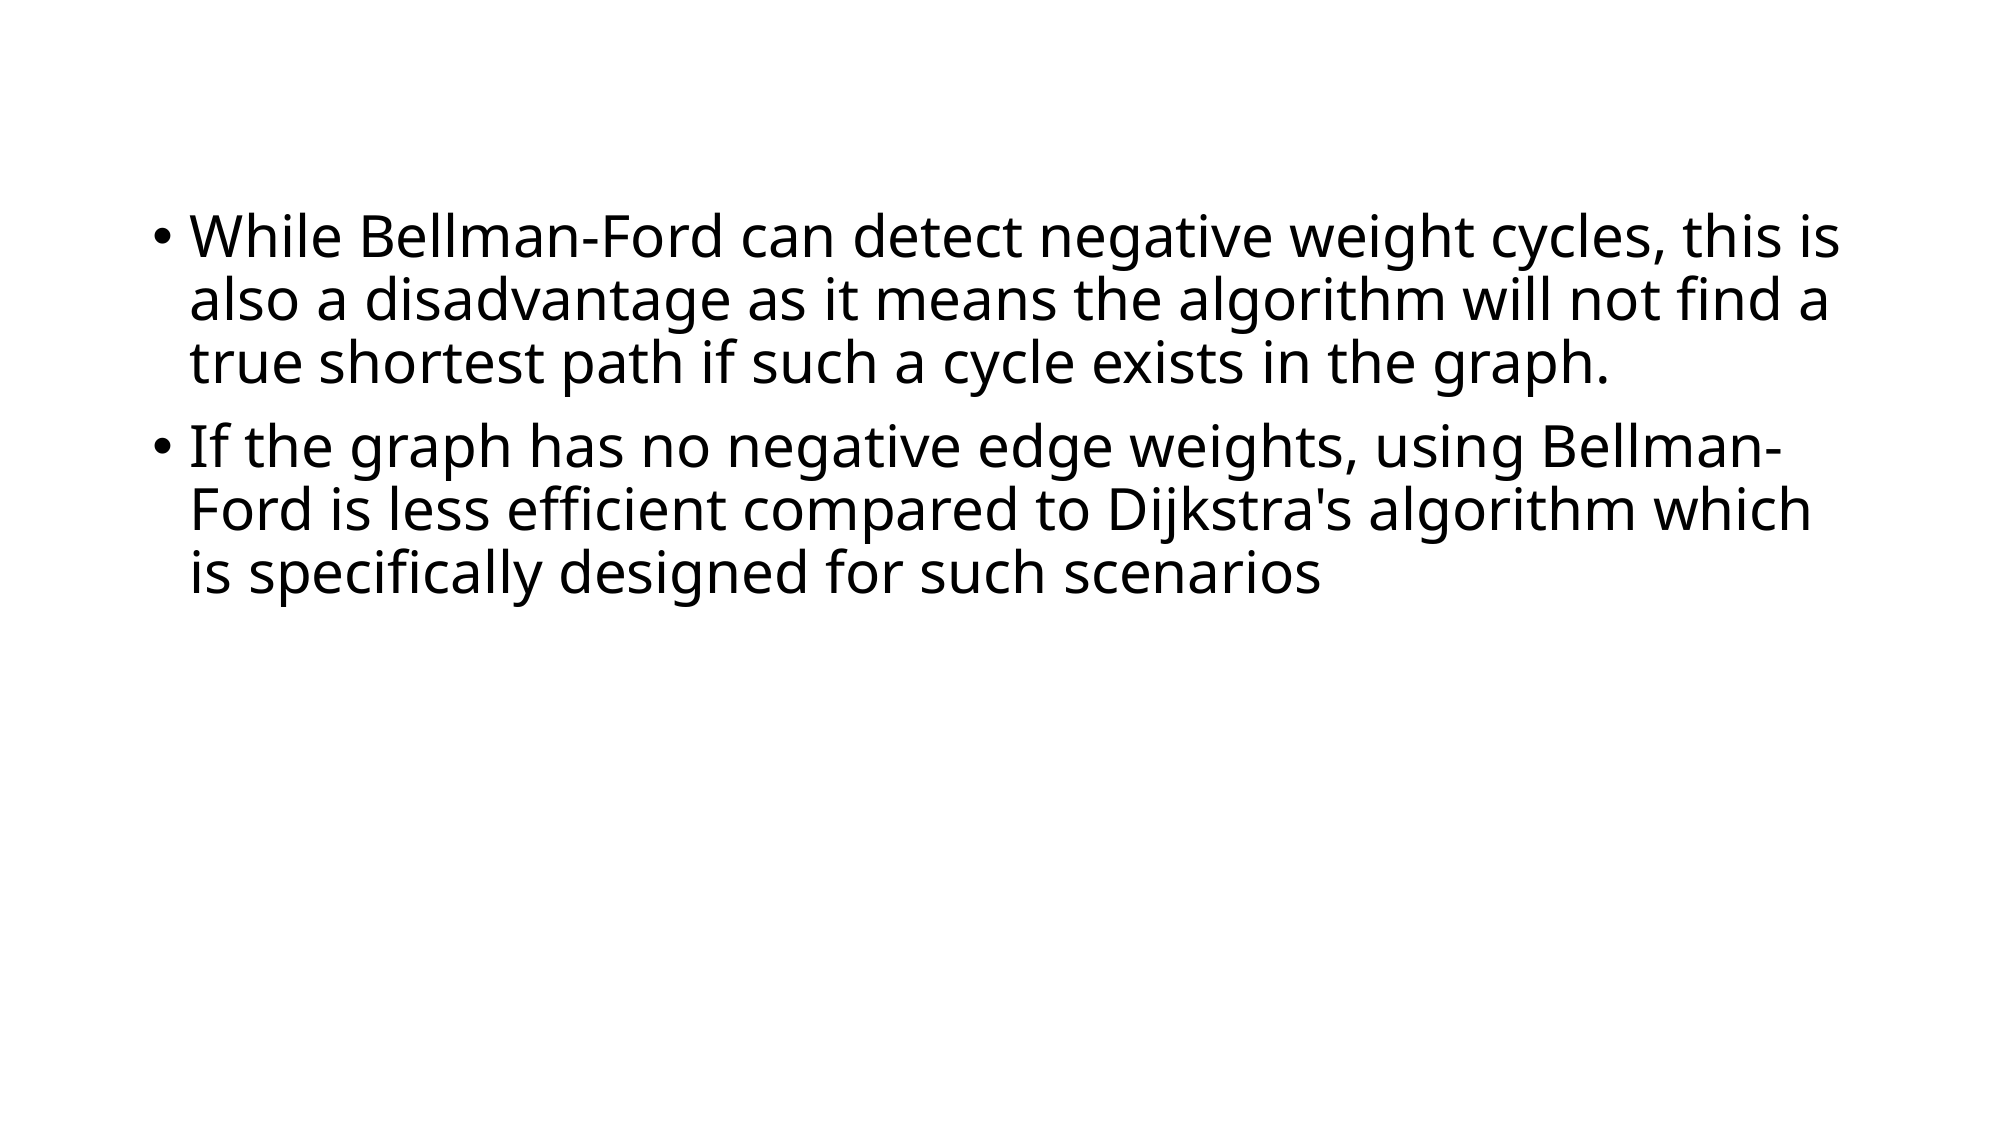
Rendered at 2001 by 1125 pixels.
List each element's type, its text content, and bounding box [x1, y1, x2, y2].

list While Bellman-Ford can detect negative weight cycles, this is also a disadvantage as it means the algorithm will not find a true shortest path if such a cycle exists in the graph. If the graph has no negative edge weights, using Bellman-Ford is less efficient compared to Dijkstra's algorithm which is specifically designed for such scenarios [137, 200, 1863, 1014]
